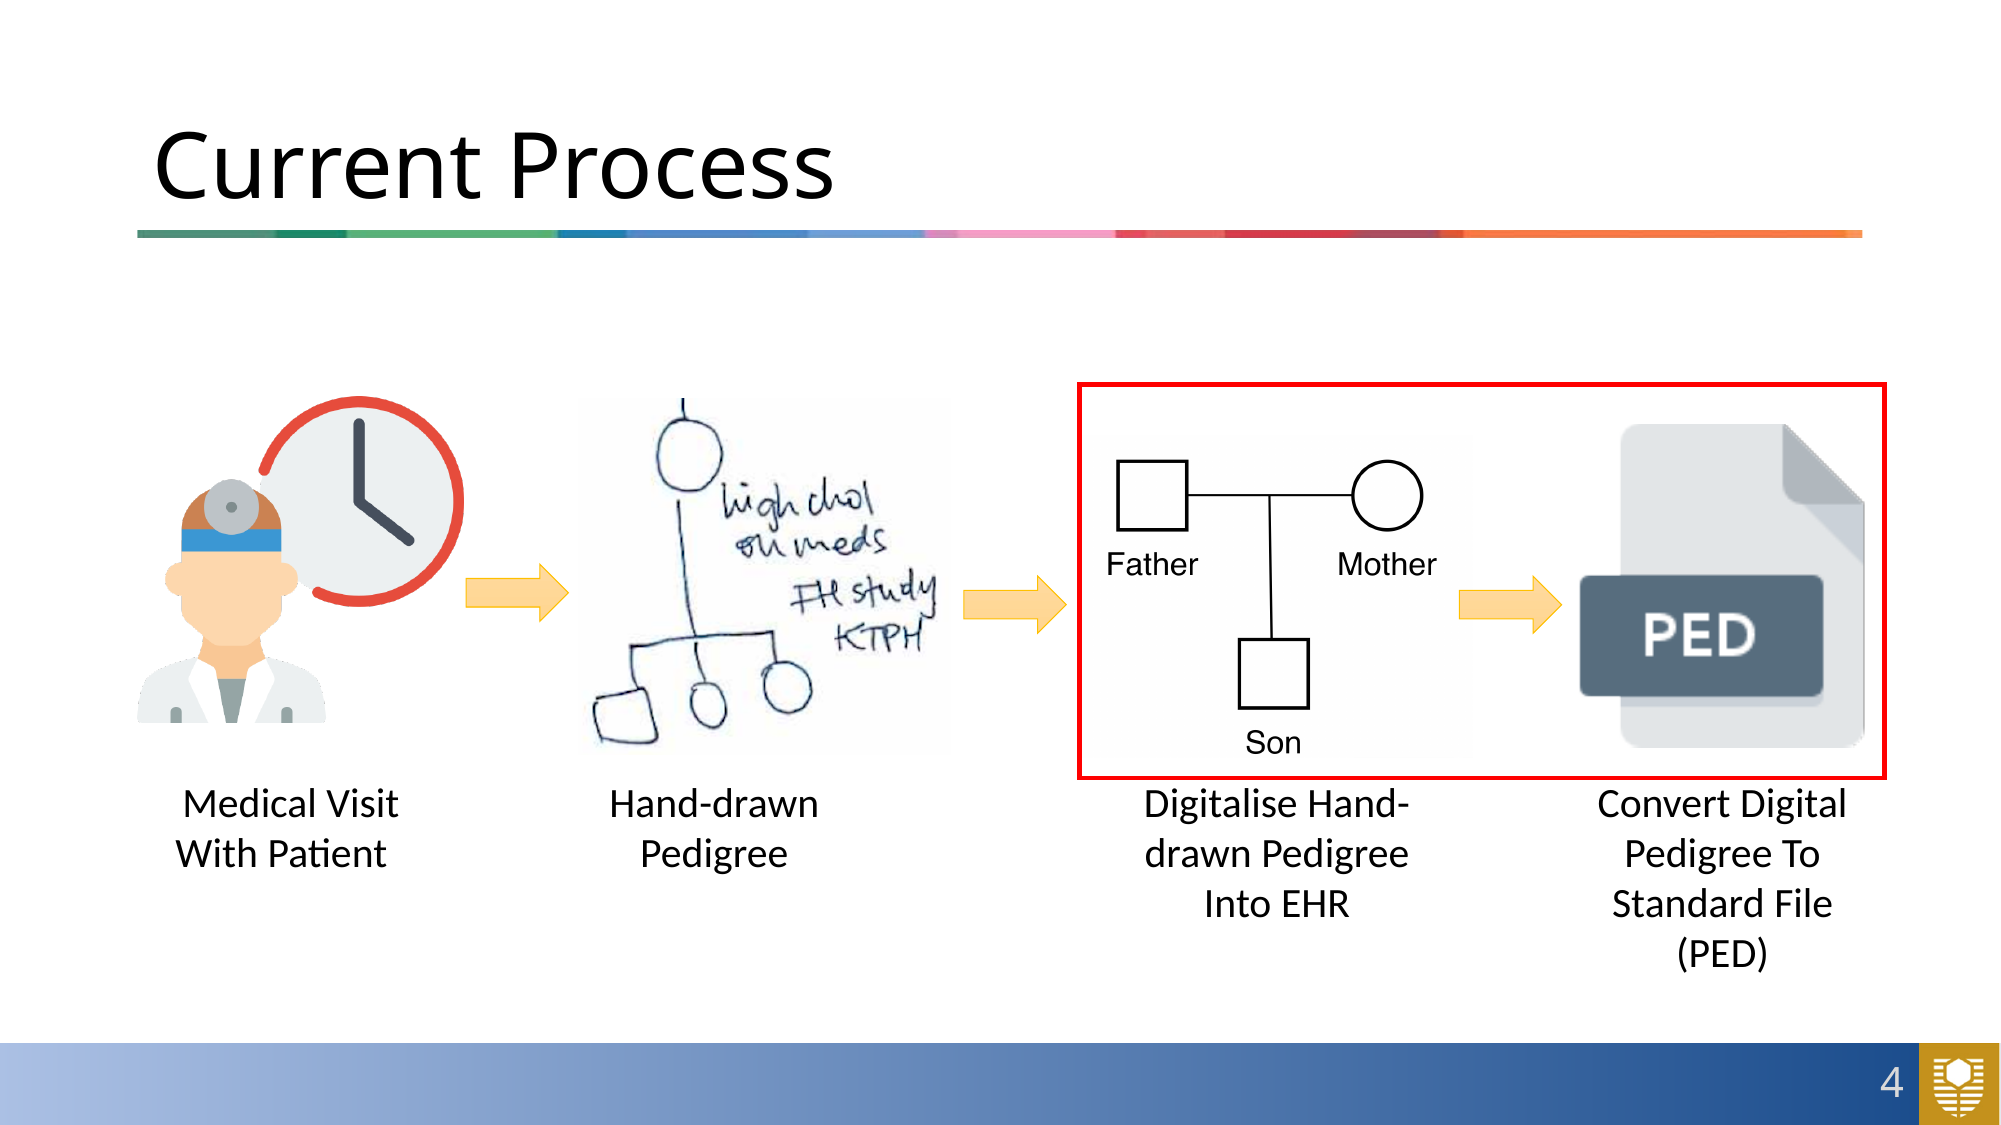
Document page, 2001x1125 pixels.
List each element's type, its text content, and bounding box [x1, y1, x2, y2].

picture [1919, 1043, 2000, 1125]
text_box [963, 574, 1067, 635]
text_box Digitalise Hand-drawn Pedigree Into EHR [1104, 778, 1450, 934]
text_box Medical Visit With Patient [143, 768, 439, 884]
picture [1560, 424, 1885, 749]
text_box Convert Digital Pedigree To Standard File (PED) [1560, 778, 1885, 984]
picture [1079, 435, 1473, 759]
text_box Hand-drawn Pedigree [566, 768, 862, 884]
title Current Process [137, 59, 1863, 278]
picture [578, 398, 951, 755]
text_box [465, 562, 570, 623]
text_box [1079, 384, 1885, 778]
picture [137, 396, 464, 724]
